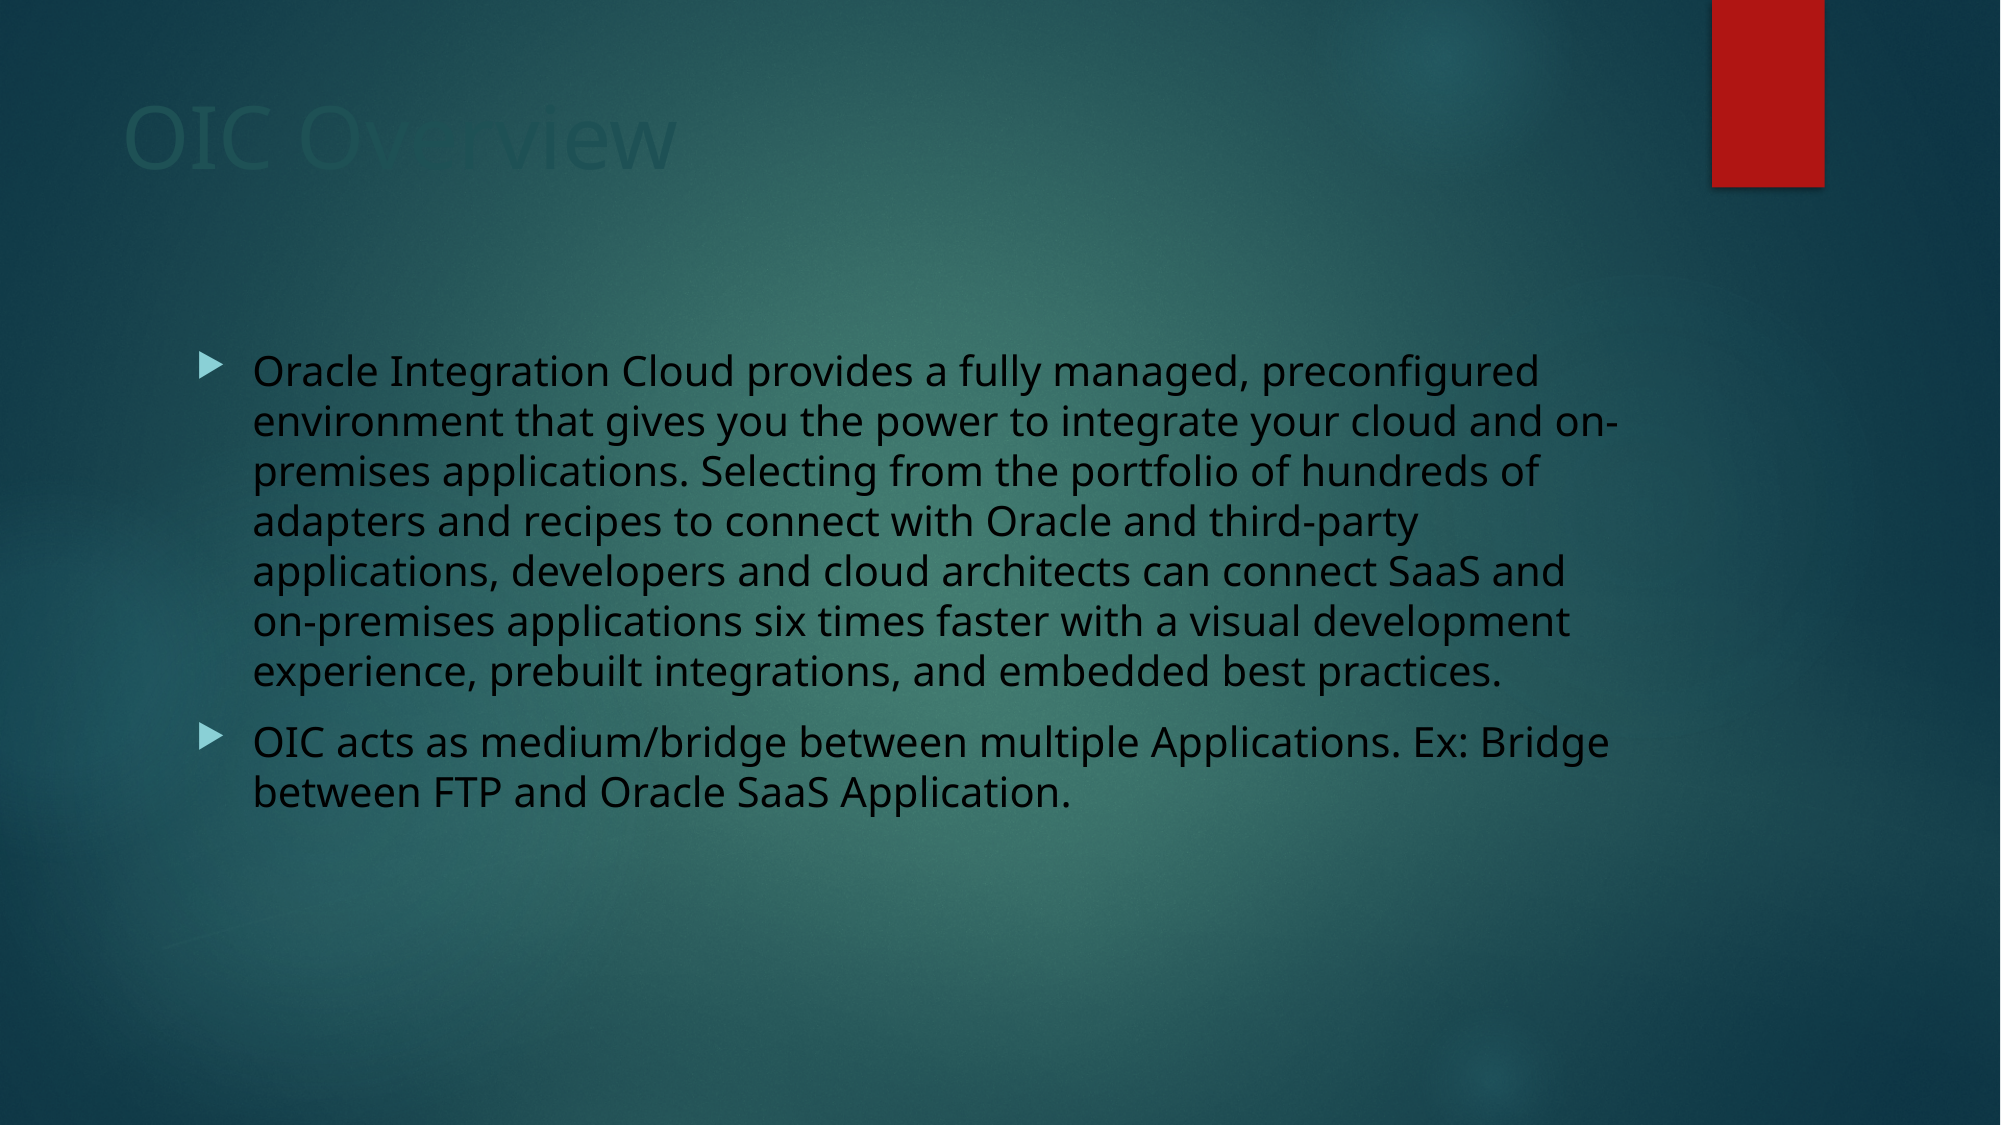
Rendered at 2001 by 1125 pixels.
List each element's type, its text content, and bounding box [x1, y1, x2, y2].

picture [0, 0, 2001, 1125]
title OIC Overview [106, 74, 1649, 304]
list Oracle Integration Cloud provides a fully managed, preconfigured environment that gives you the power to integrate your cloud and on-premises applications. Selecting from the portfolio of hundreds of adapters and recipes to connect with Oracle and third-party applications, developers and cloud architects can connect SaaS and on-premises applications six times faster with a visual development experience, prebuilt integrations, and embedded best practices. OIC acts as medium/bridge between multiple Applications. Ex: Bridge between FTP and Oracle SaaS Application. [181, 336, 1649, 1025]
